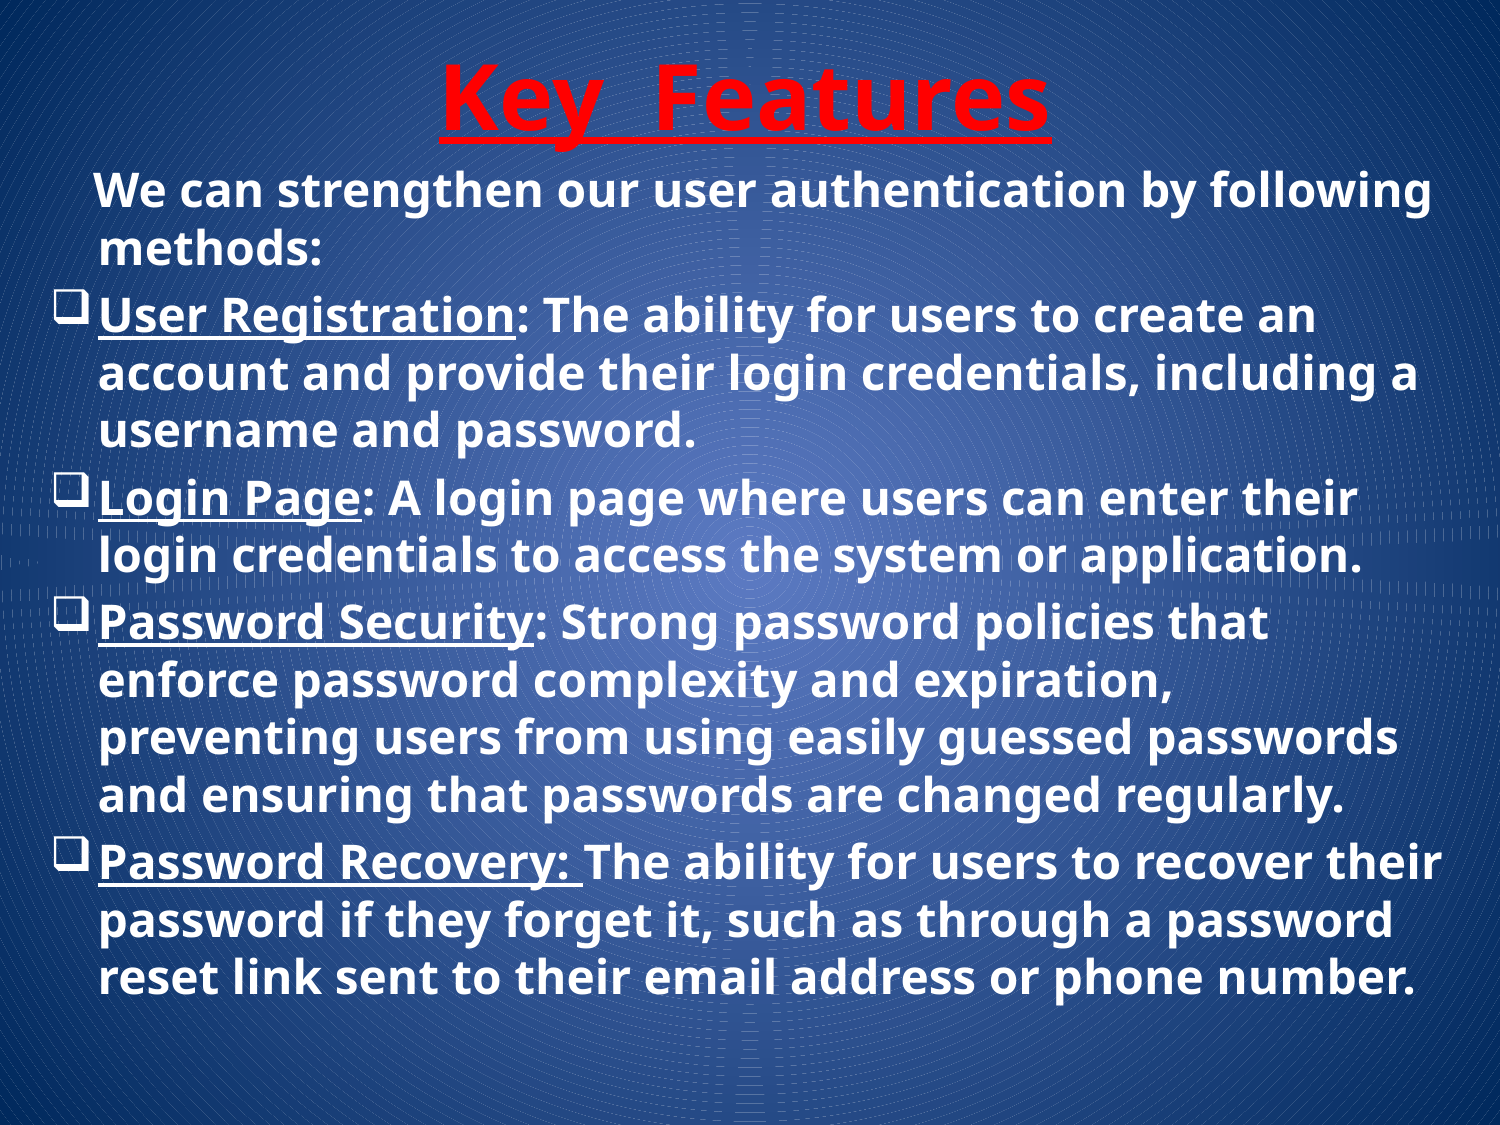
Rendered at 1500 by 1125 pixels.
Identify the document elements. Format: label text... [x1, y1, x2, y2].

list We can strengthen our user authentication by following methods: User Registration: The ability for users to create an account and provide their login credentials, including a username and password. Login Page: A login page where users can enter their login credentials to access the system or application. Password Security: Strong password policies that enforce password complexity and expiration, preventing users from using easily guessed passwords and ensuring that passwords are changed regularly. Password Recovery: The ability for users to recover their password if they forget it, such as through a password reset link sent to their email address or phone number. [35, 152, 1465, 1102]
title Key Features [70, 0, 1421, 152]
